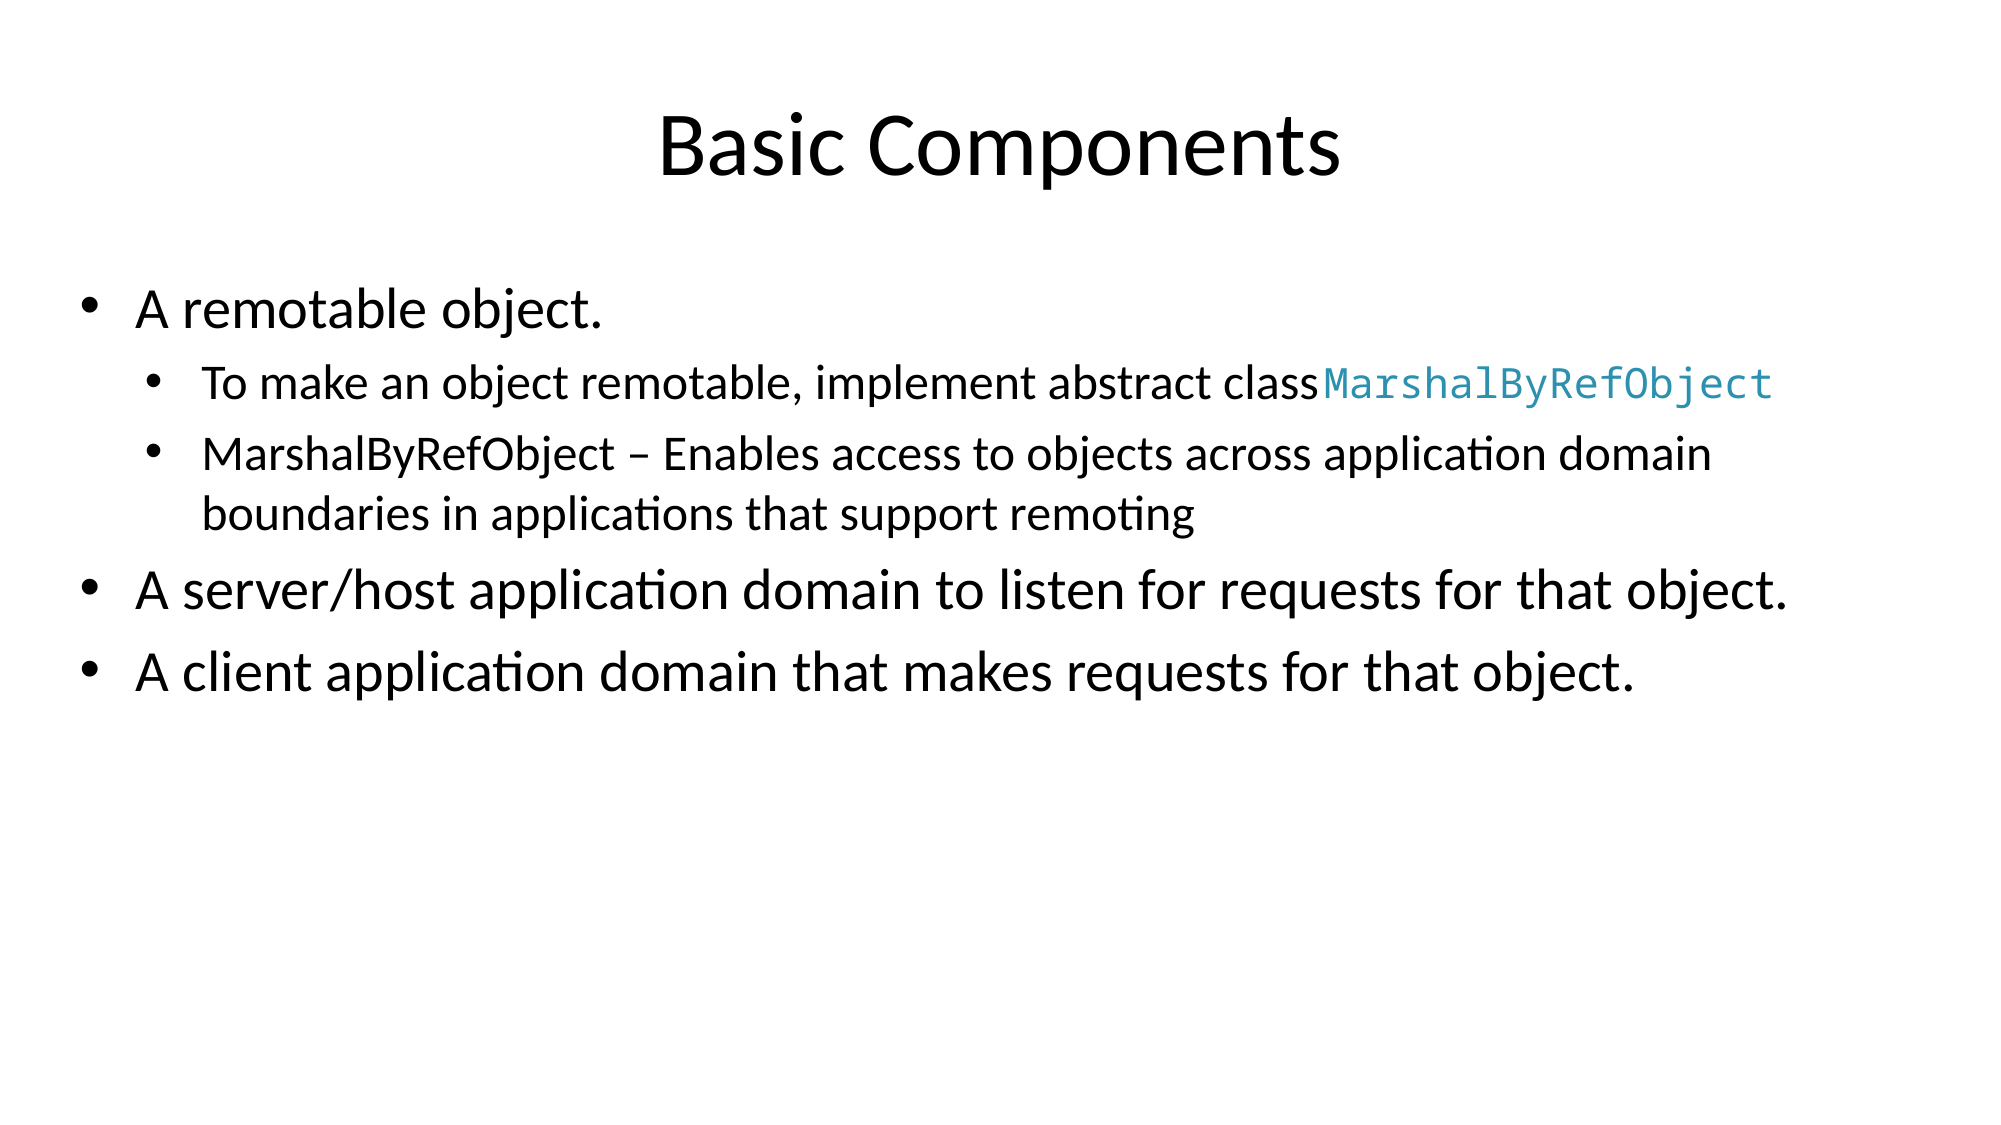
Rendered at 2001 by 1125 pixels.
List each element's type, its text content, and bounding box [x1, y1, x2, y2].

list A remotable object. To make an object remotable, implement abstract class MarshalByRefObject – Enables access to objects across application domain boundaries in applications that support remoting A server/host application domain to listen for requests for that object. A client application domain that makes requests for that object. [64, 262, 1900, 1005]
title Basic Components [99, 45, 1900, 233]
text_box MarshalByRefObject [1308, 349, 1789, 415]
